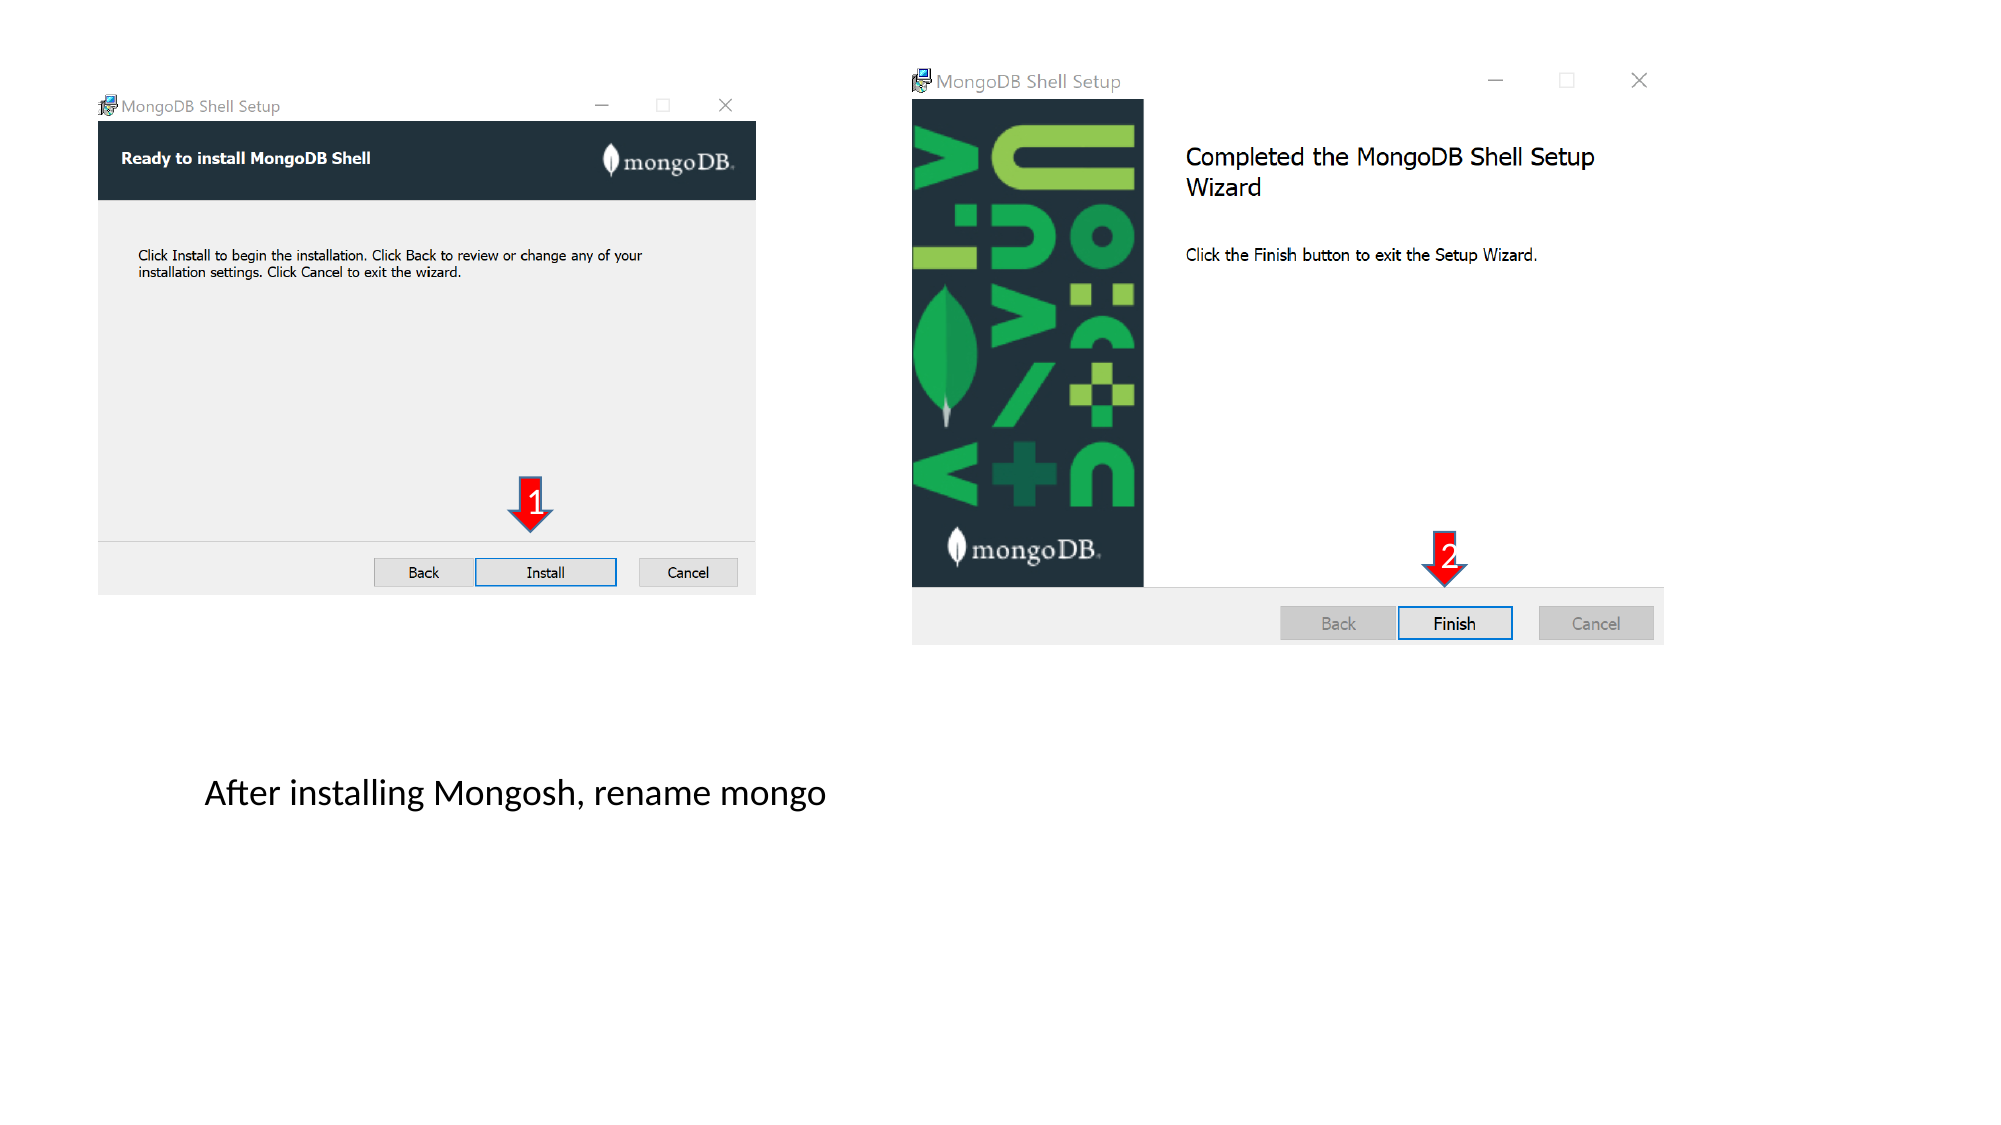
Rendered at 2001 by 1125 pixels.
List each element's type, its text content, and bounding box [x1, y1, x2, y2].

picture [98, 92, 756, 595]
text_box After installing Mongosh, rename mongo [189, 760, 843, 821]
picture [912, 65, 1664, 645]
